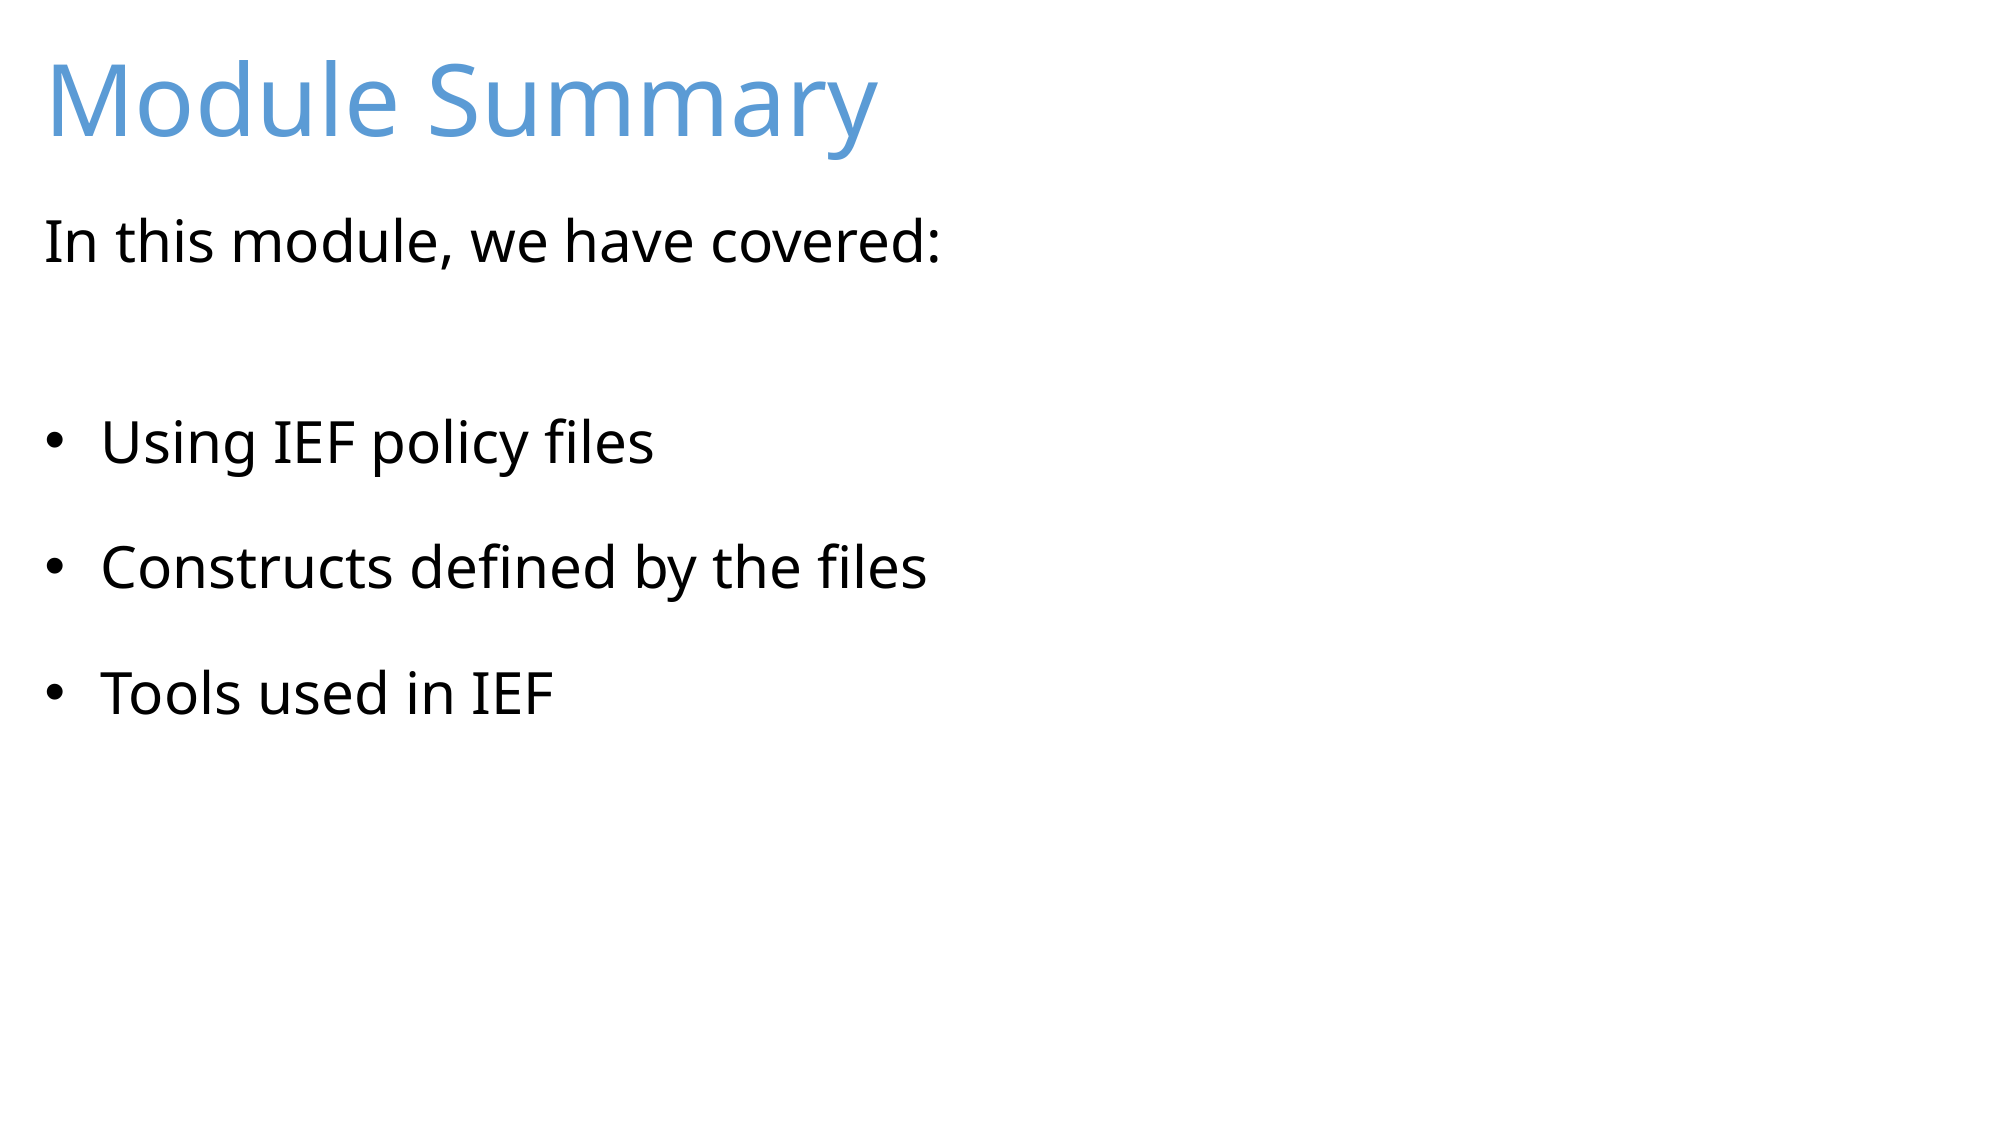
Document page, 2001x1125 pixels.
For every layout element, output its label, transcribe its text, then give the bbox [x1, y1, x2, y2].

list Using IEF policy files Constructs defined by the files Tools used in IEF [29, 362, 1979, 1101]
